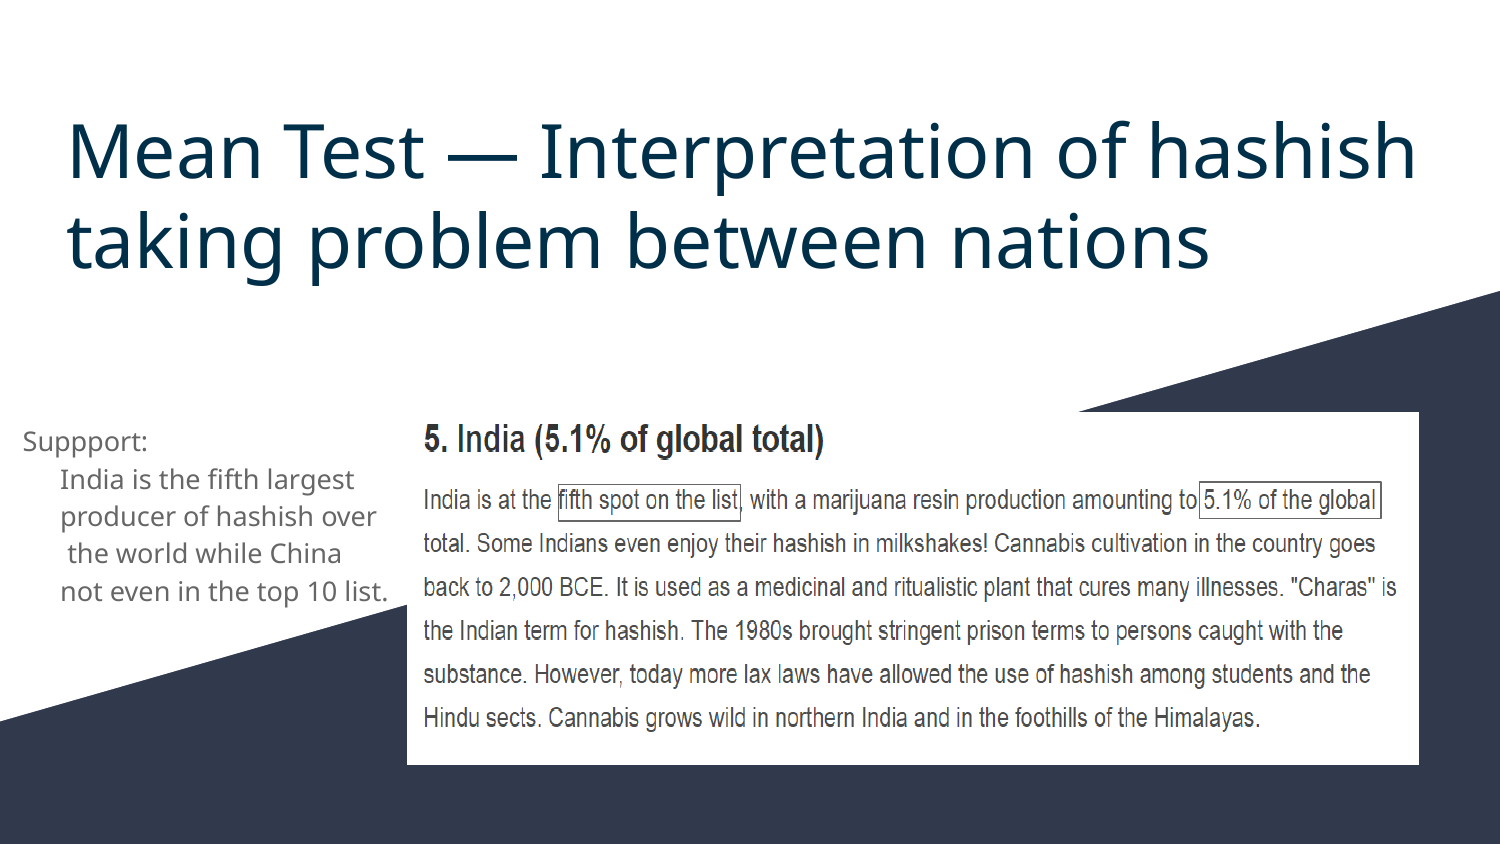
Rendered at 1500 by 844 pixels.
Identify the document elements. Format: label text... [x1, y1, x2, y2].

subtitle Suppport: India is the fifth largest producer of hashish over the world while China not even in the top 10 list. [0, 405, 667, 527]
title Mean Test — Interpretation of hashish taking problem between nations [51, 88, 1449, 299]
picture [407, 412, 1420, 765]
